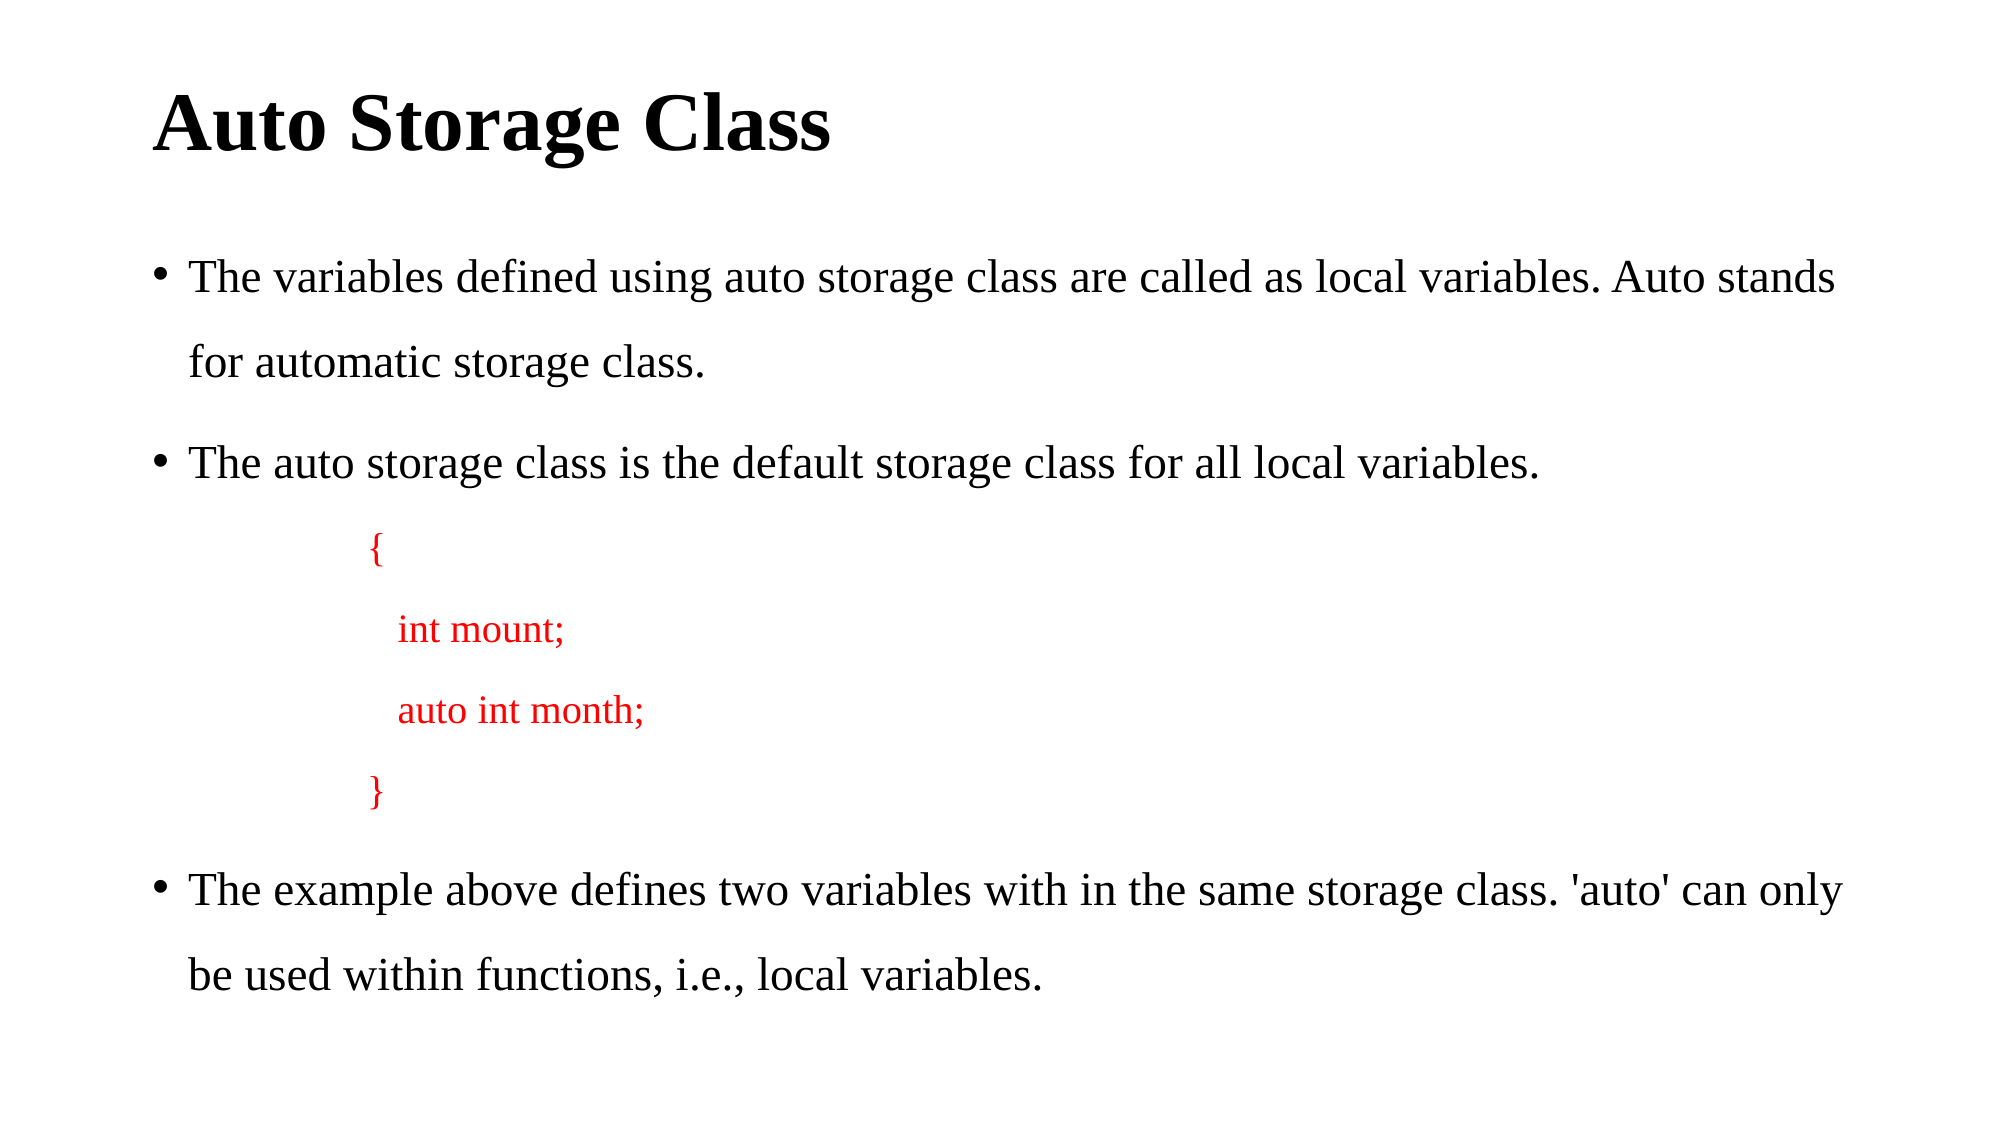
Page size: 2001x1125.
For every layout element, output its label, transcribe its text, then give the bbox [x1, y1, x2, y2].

list The variables defined using auto storage class are called as local variables. Auto stands for automatic storage class. The auto storage class is the default storage class for all local variables. { int mount; auto int month; } The example above defines two variables with in the same storage class. 'auto' can only be used within functions, i.e., local variables. [137, 209, 1863, 1014]
title Auto Storage Class [137, 59, 1863, 188]
